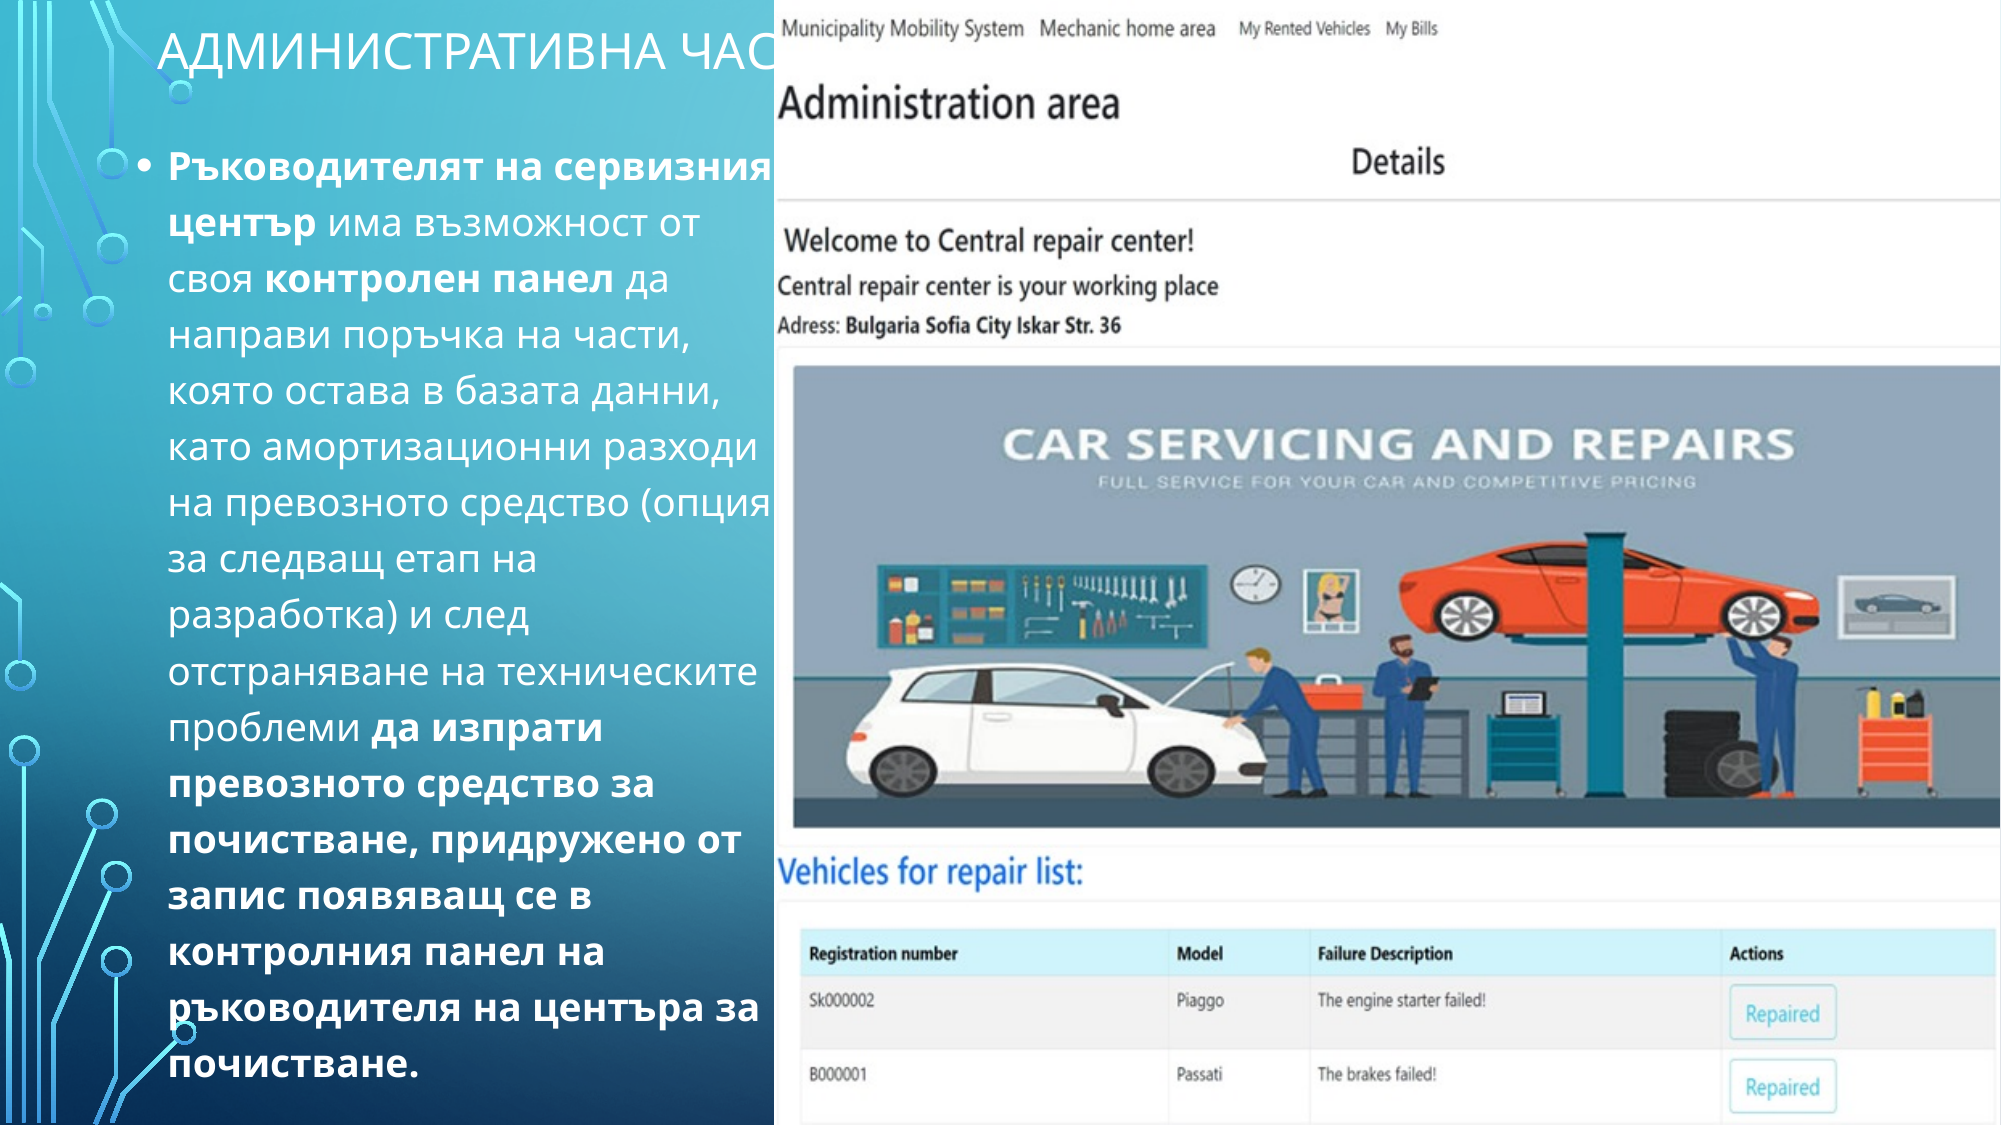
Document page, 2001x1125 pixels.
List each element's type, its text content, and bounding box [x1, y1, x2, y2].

title АДМИНИСТРАТИВНА ЧАСТ [142, 0, 773, 108]
picture [773, 0, 2000, 1125]
list Ръководителят на сервизния център има възможност от своя контролен панел да направи поръчка на части, която остава в базата данни, като амортизационни разходи на превозното средство (опция за следващ етап на разработка) и след отстраняване на техническите проблеми да изпрати превозното средство за почистване, придружено от запис появяващ се в контролния панел на ръководителя на центъра за почистване. [120, 124, 773, 1095]
